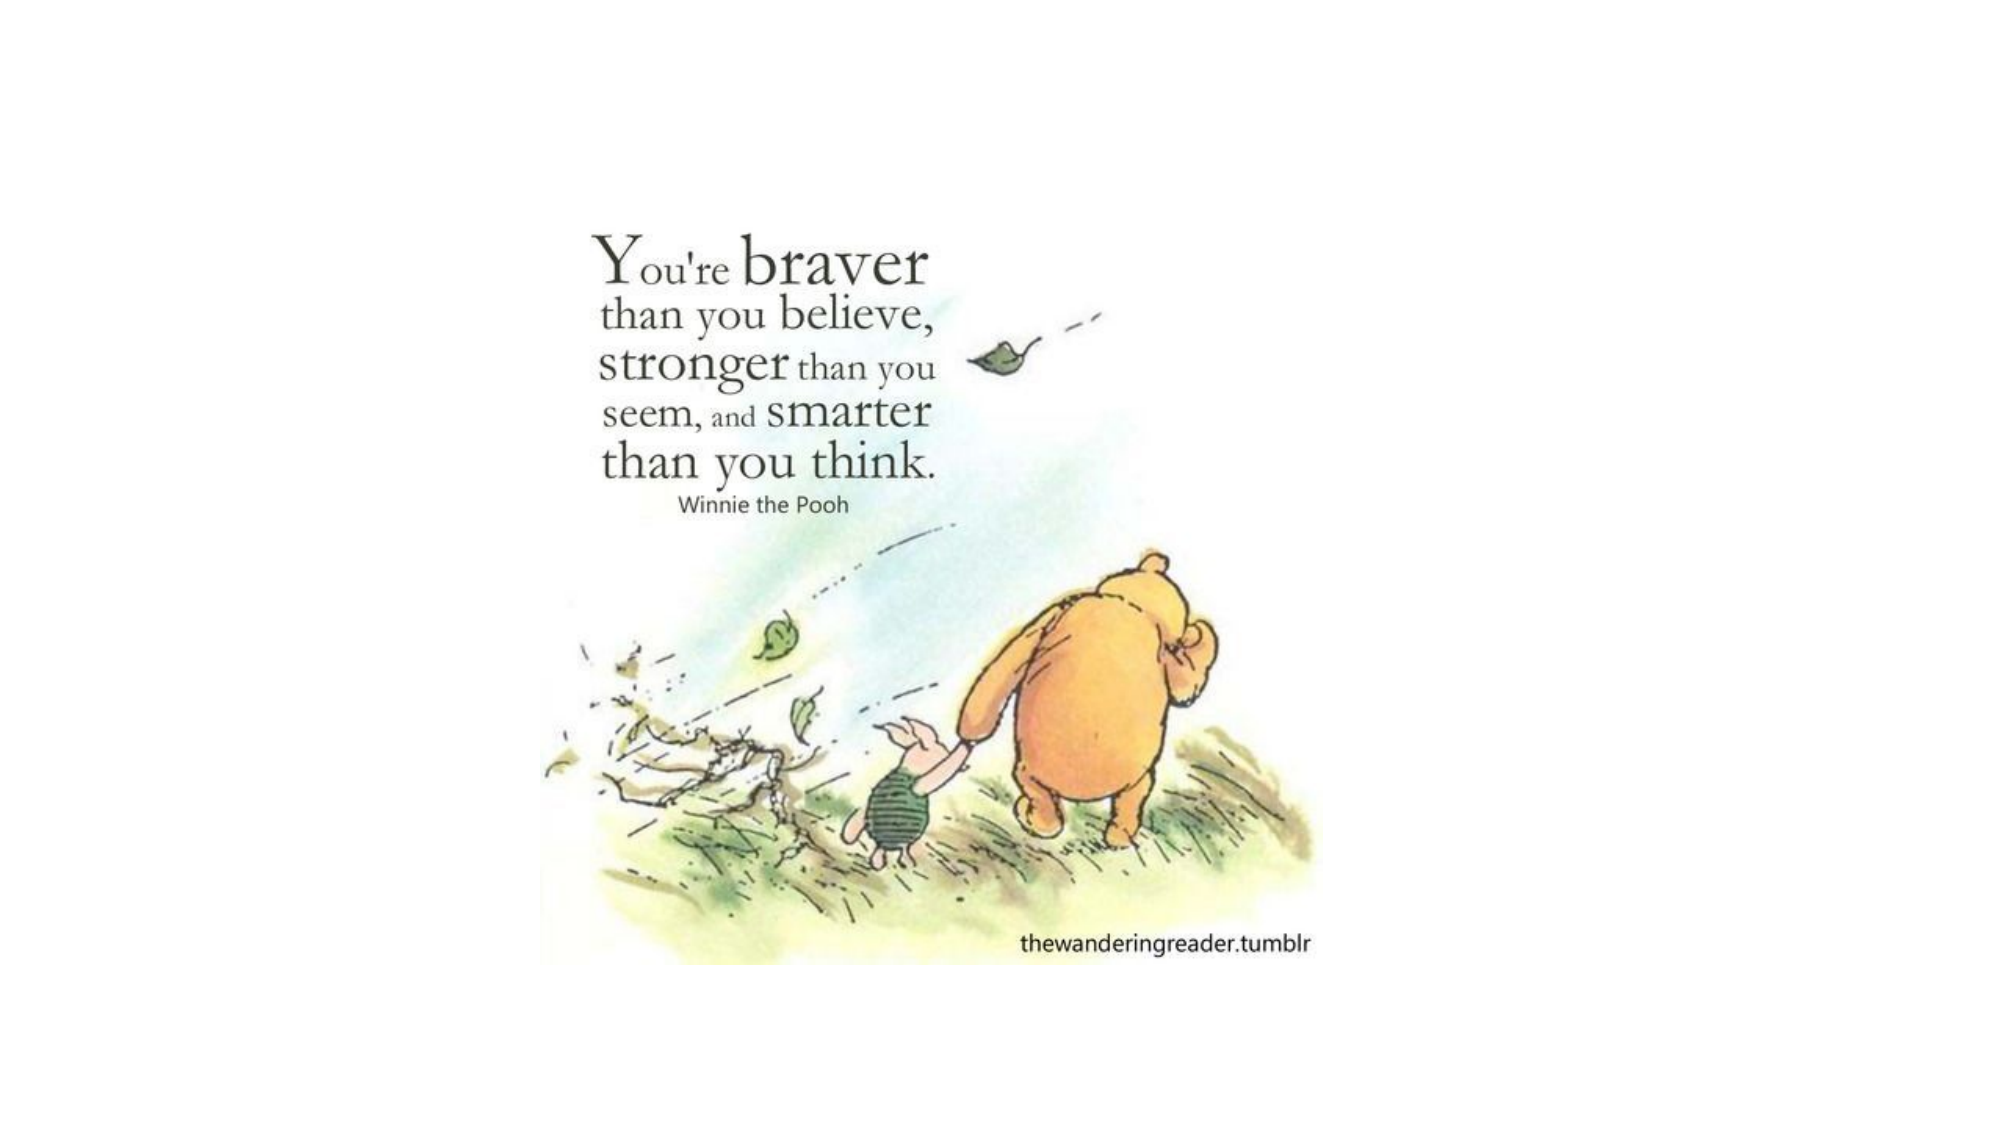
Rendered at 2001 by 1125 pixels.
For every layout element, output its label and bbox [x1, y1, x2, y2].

picture [540, 183, 1323, 965]
